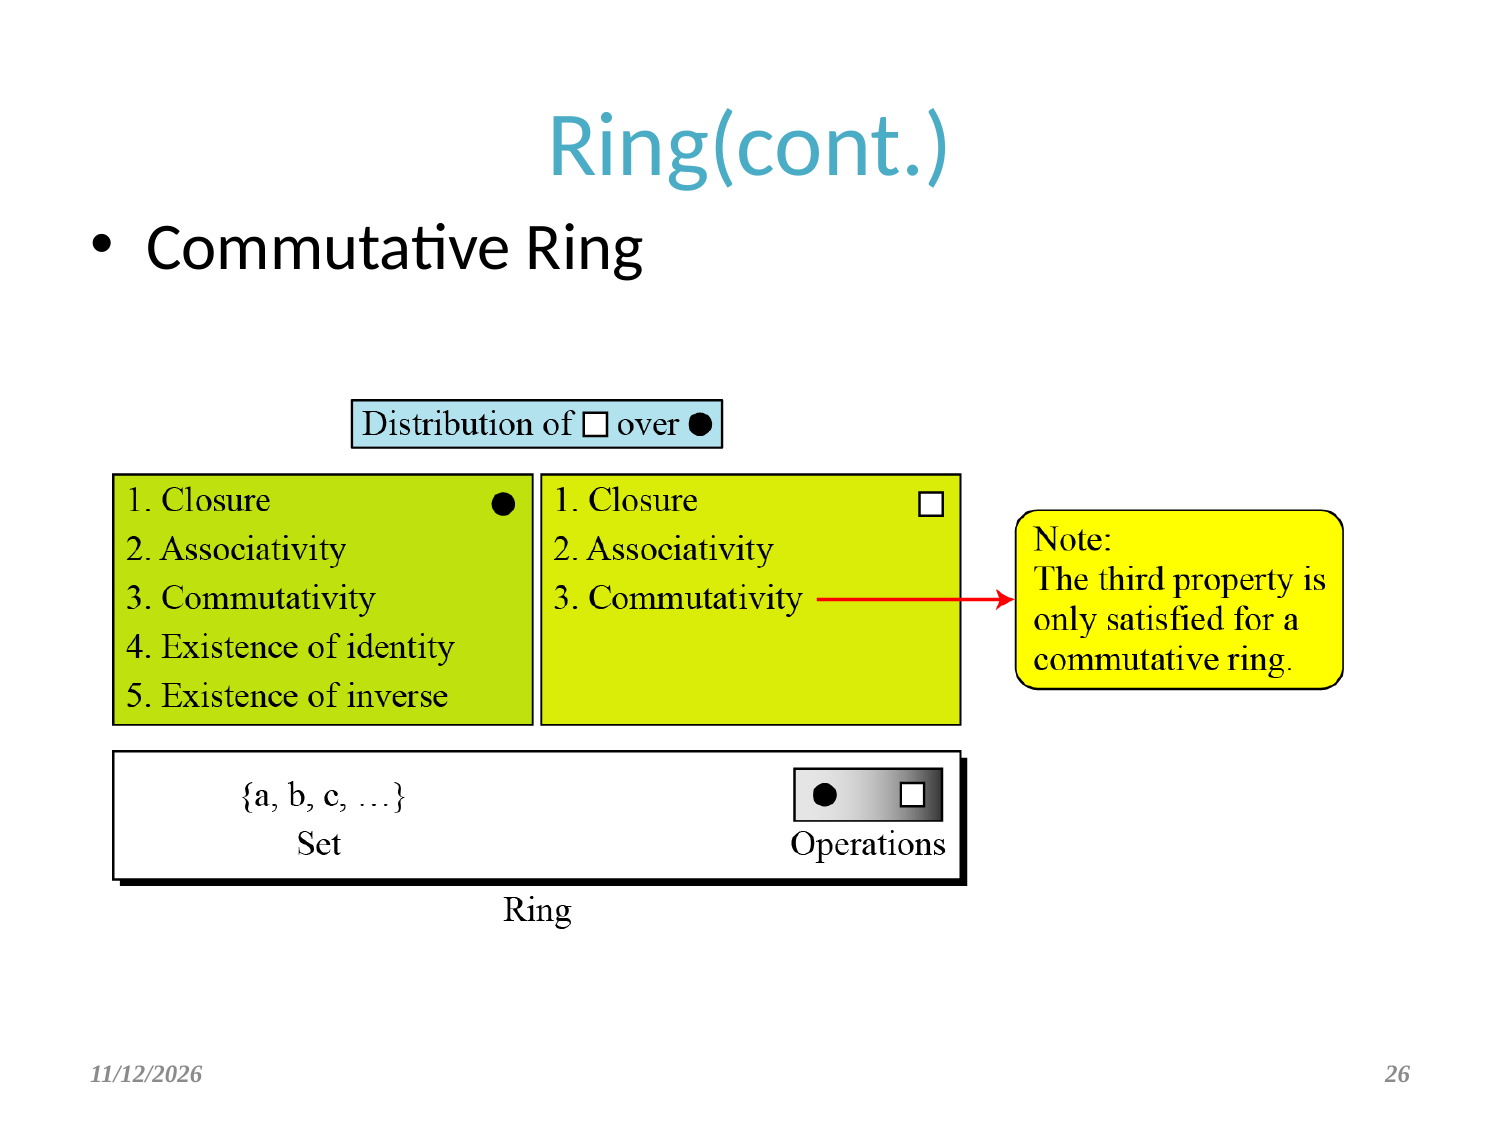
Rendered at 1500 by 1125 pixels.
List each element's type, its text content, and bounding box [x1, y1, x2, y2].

list Commutative Ring [75, 195, 1425, 938]
slide_number 26 [1074, 1042, 1425, 1103]
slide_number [75, 1042, 425, 1103]
title Ring(cont.) [75, 45, 1425, 195]
picture [112, 399, 1344, 932]
